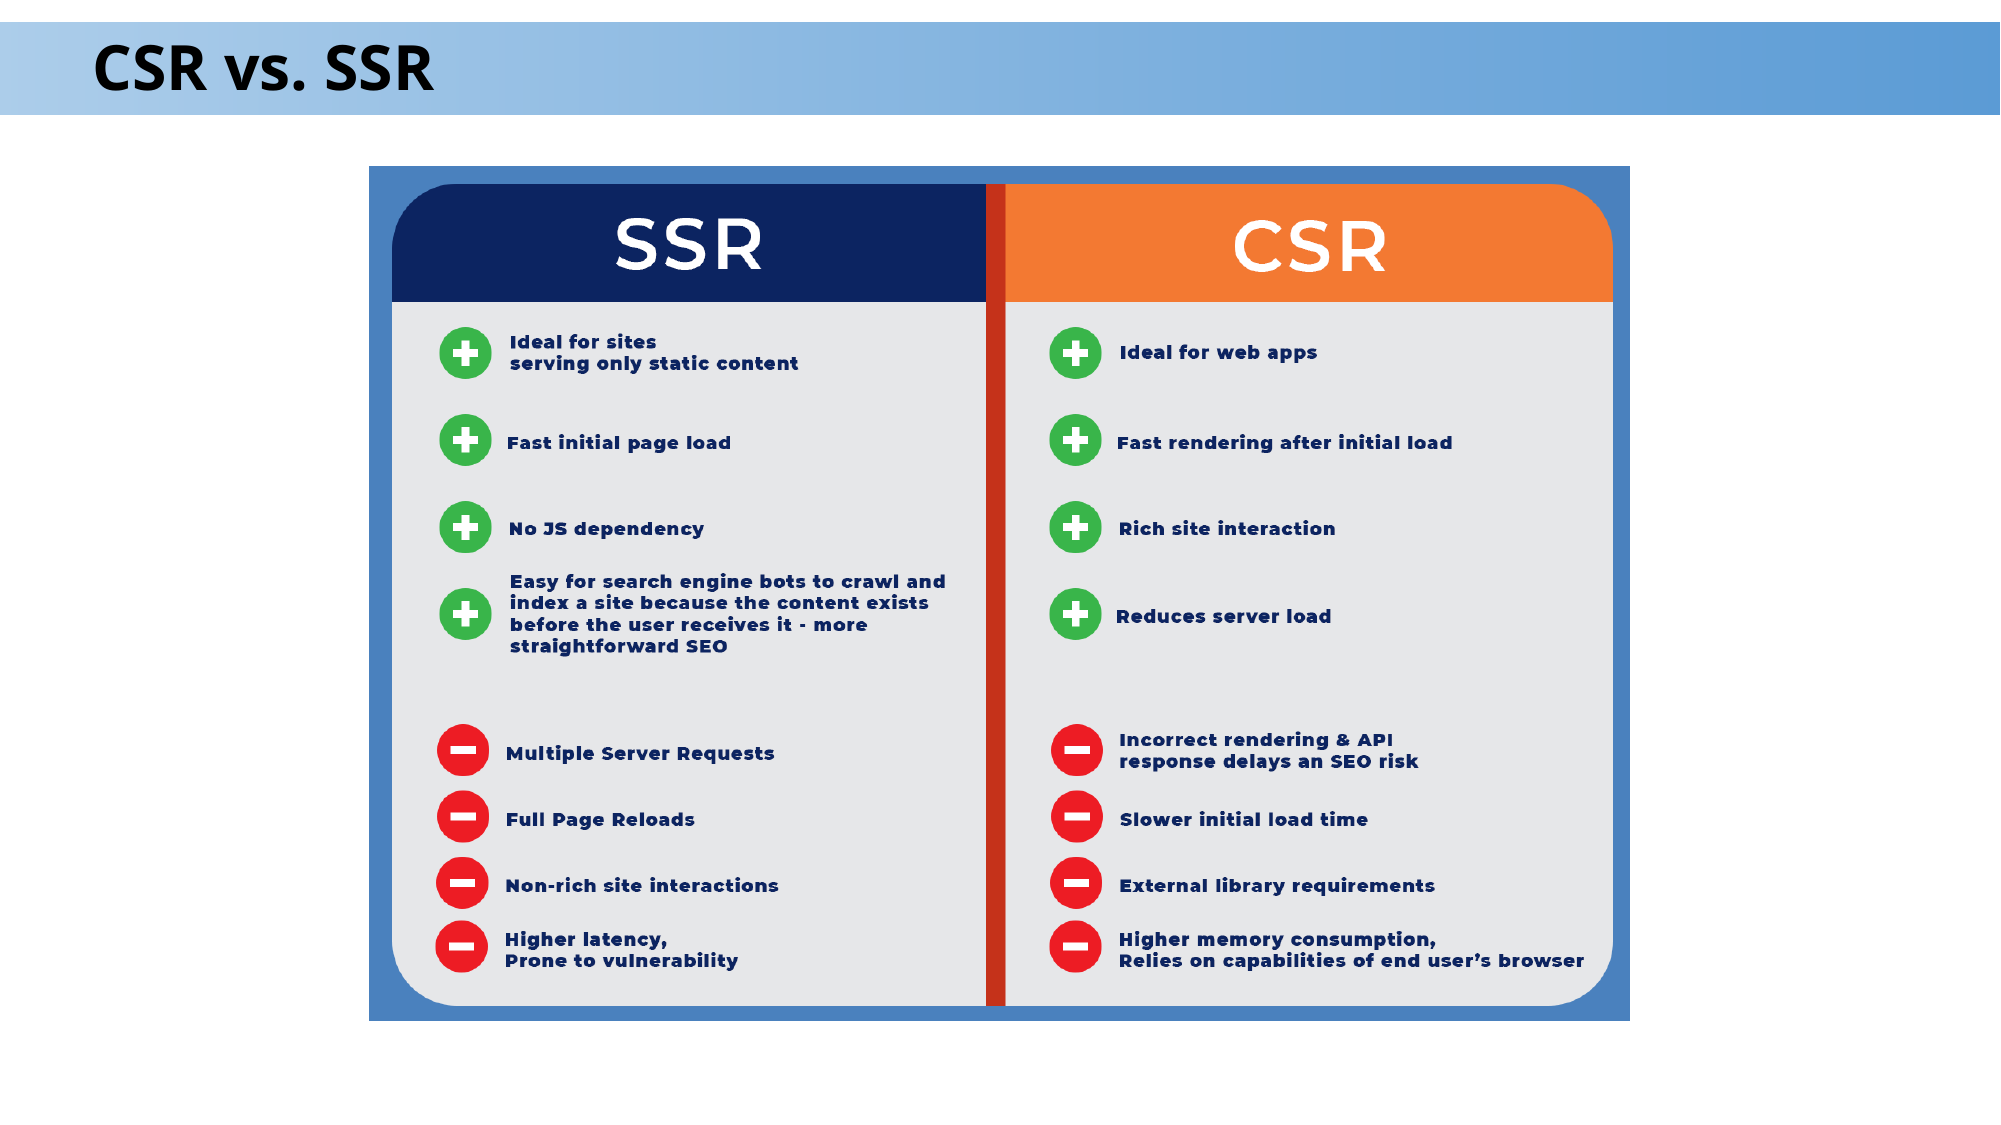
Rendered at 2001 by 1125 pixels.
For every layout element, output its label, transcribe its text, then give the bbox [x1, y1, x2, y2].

picture [369, 166, 1630, 1021]
title CSR vs. SSR [77, 22, 1569, 118]
